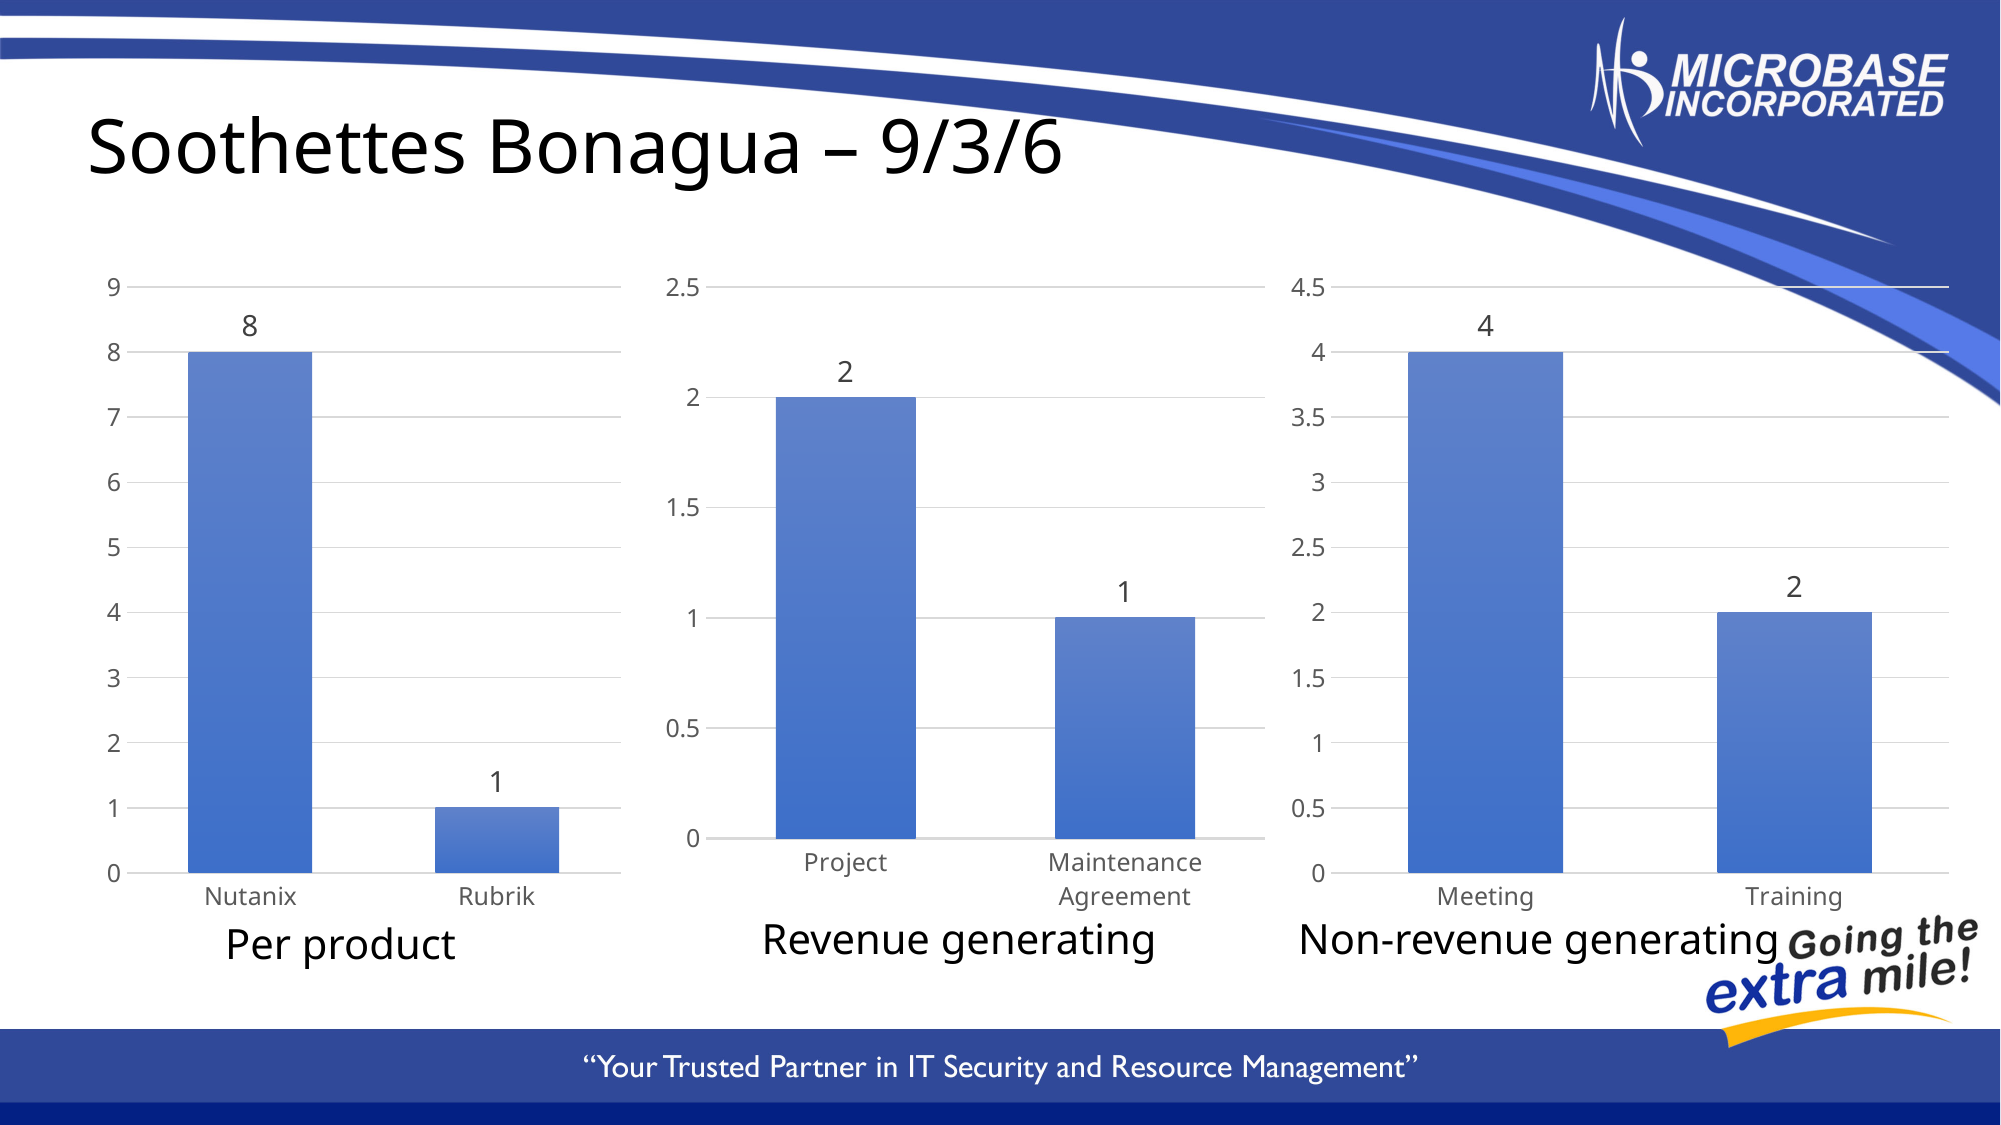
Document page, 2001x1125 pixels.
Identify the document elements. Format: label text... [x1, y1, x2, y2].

chart [96, 256, 632, 927]
text_box Soothettes Bonagua – 9/3/6 [72, 90, 1434, 196]
text_box Revenue generating [746, 927, 1172, 971]
text_box Non-revenue generating [1283, 927, 1796, 971]
text_box Per product [210, 927, 472, 976]
chart [653, 256, 1963, 927]
picture [0, 0, 2001, 1125]
